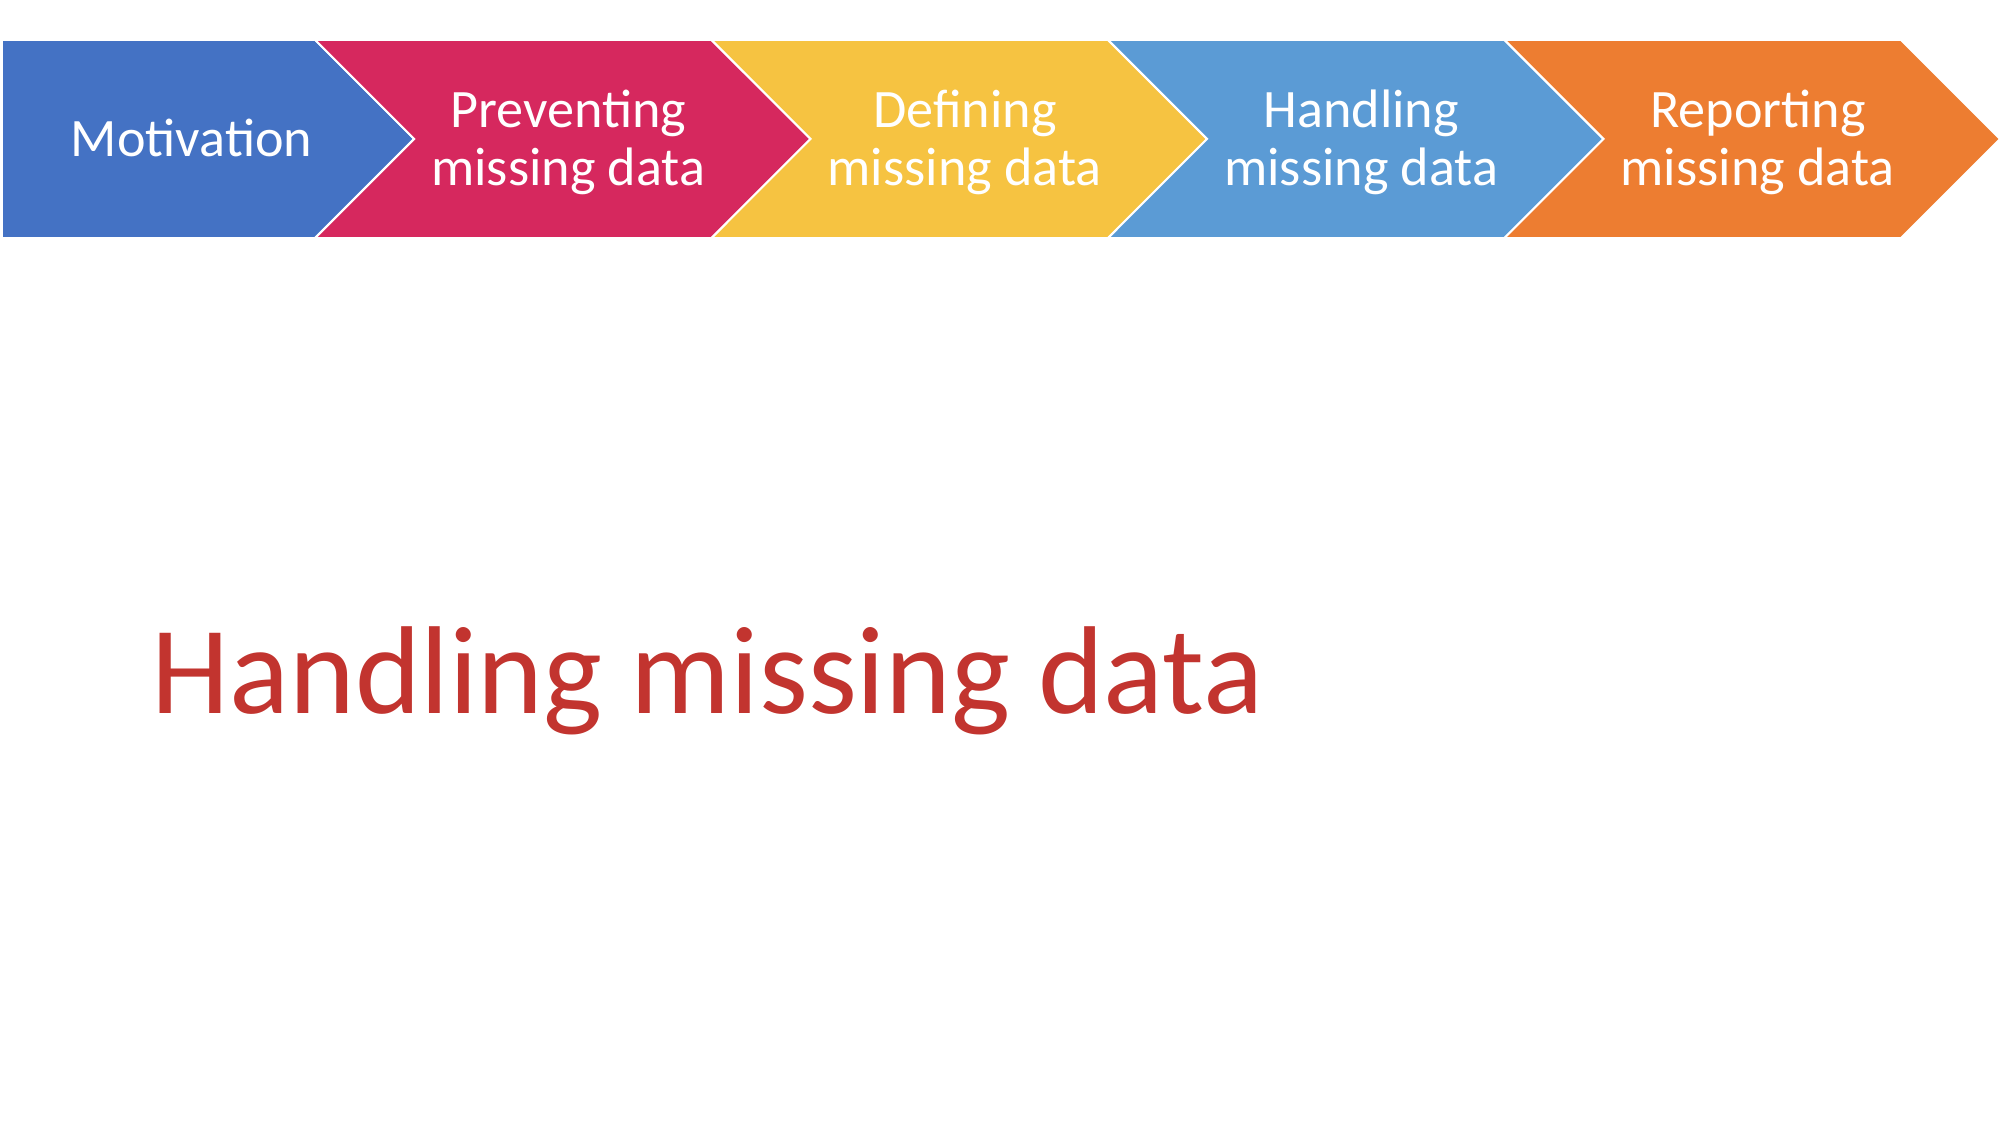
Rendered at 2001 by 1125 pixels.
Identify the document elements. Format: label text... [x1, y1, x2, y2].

title Handling missing data [136, 315, 1862, 749]
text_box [1, 0, 2000, 315]
